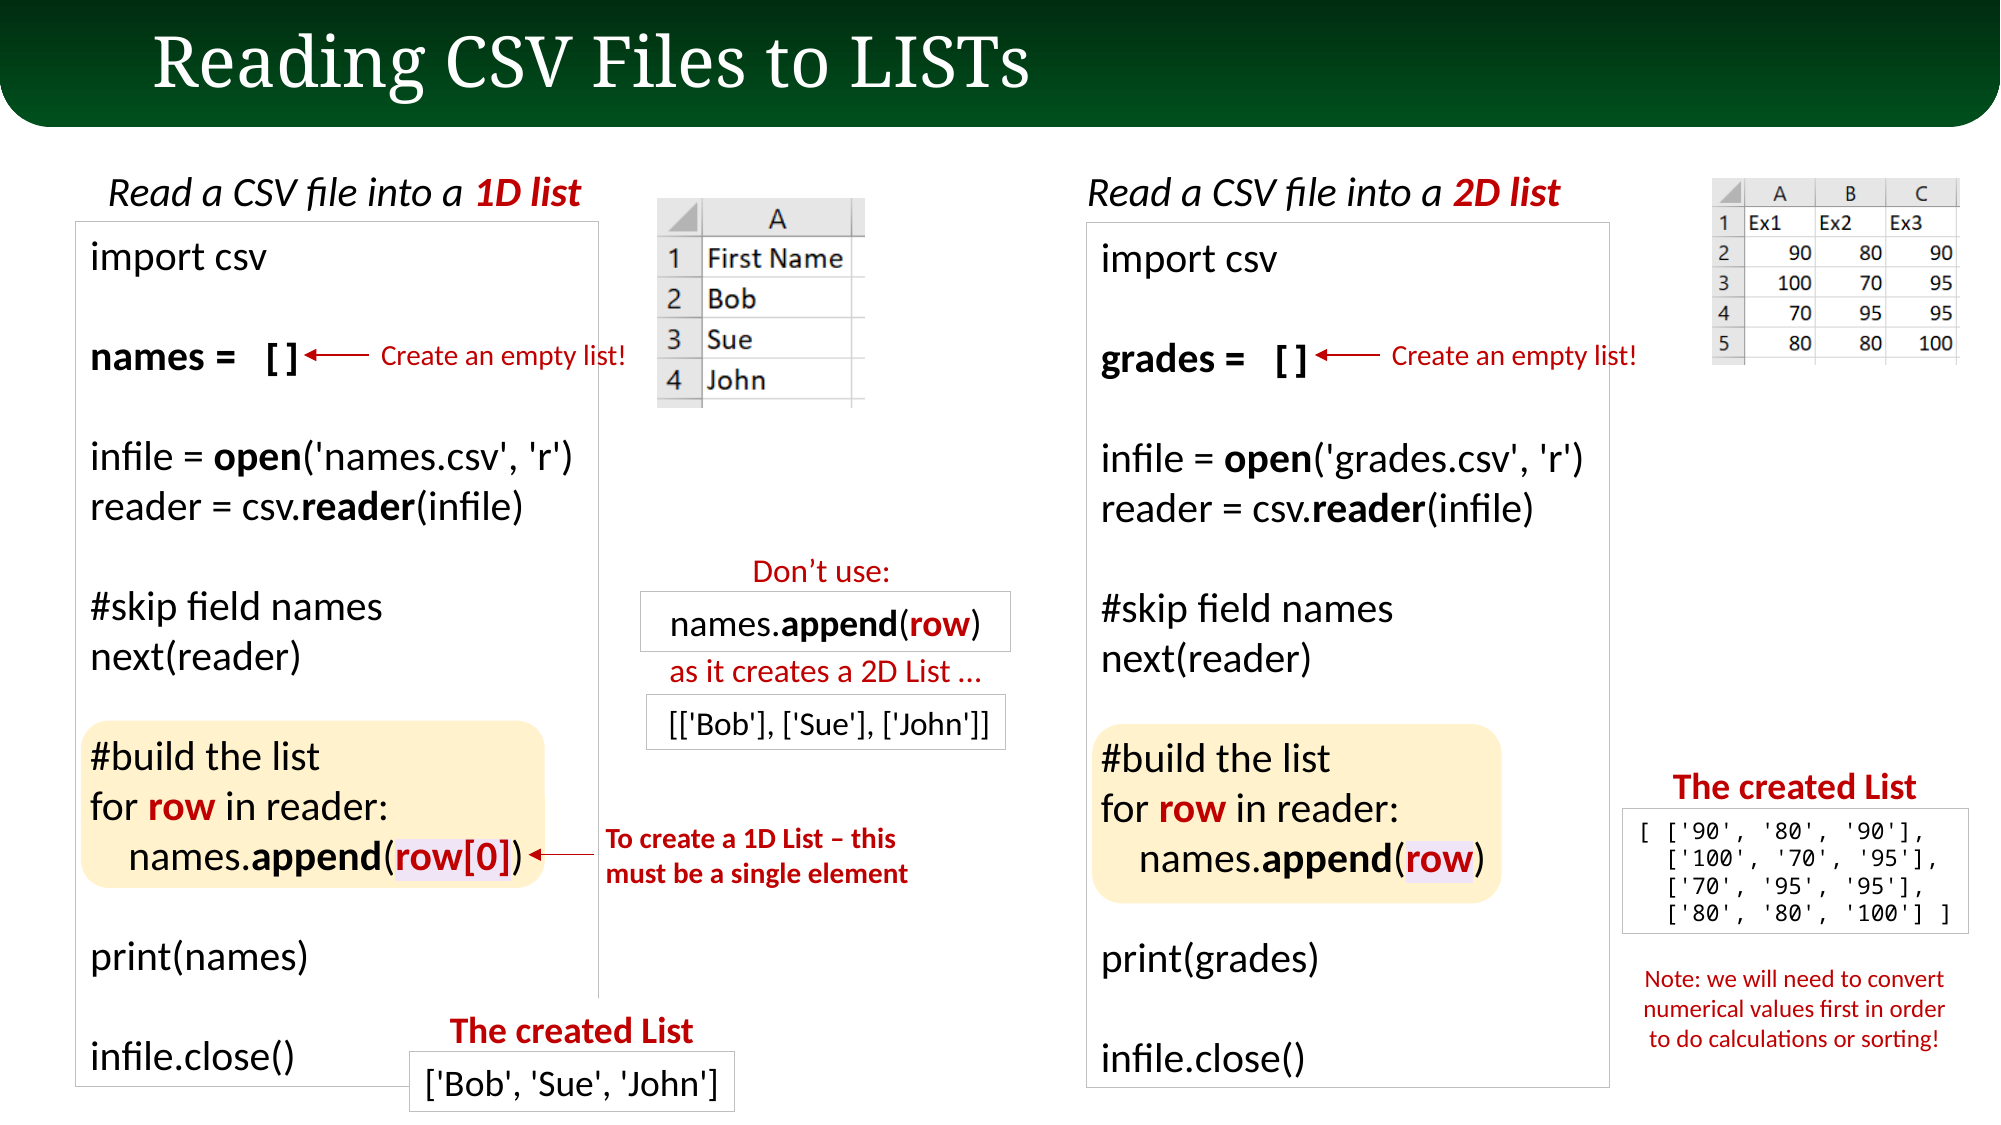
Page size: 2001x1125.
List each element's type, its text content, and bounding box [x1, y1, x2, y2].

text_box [407, 998, 737, 1113]
text_box Read a CSV file into a 1D list [93, 157, 597, 221]
text_box import csv names = [] infile = open('names.csv', 'r') reader = csv.reader(infile) #skip field names next(reader) #build the list for row in reader: names.append(row[0]) print(names) infile.close() [75, 221, 599, 1087]
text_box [1083, 178, 1968, 1097]
picture [657, 198, 865, 408]
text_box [303, 329, 651, 381]
text_box Read a CSV file into a 2D list [1072, 157, 1576, 222]
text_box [528, 811, 929, 898]
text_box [640, 541, 1011, 751]
title Reading CSV Files to LISTs [137, 19, 1863, 111]
